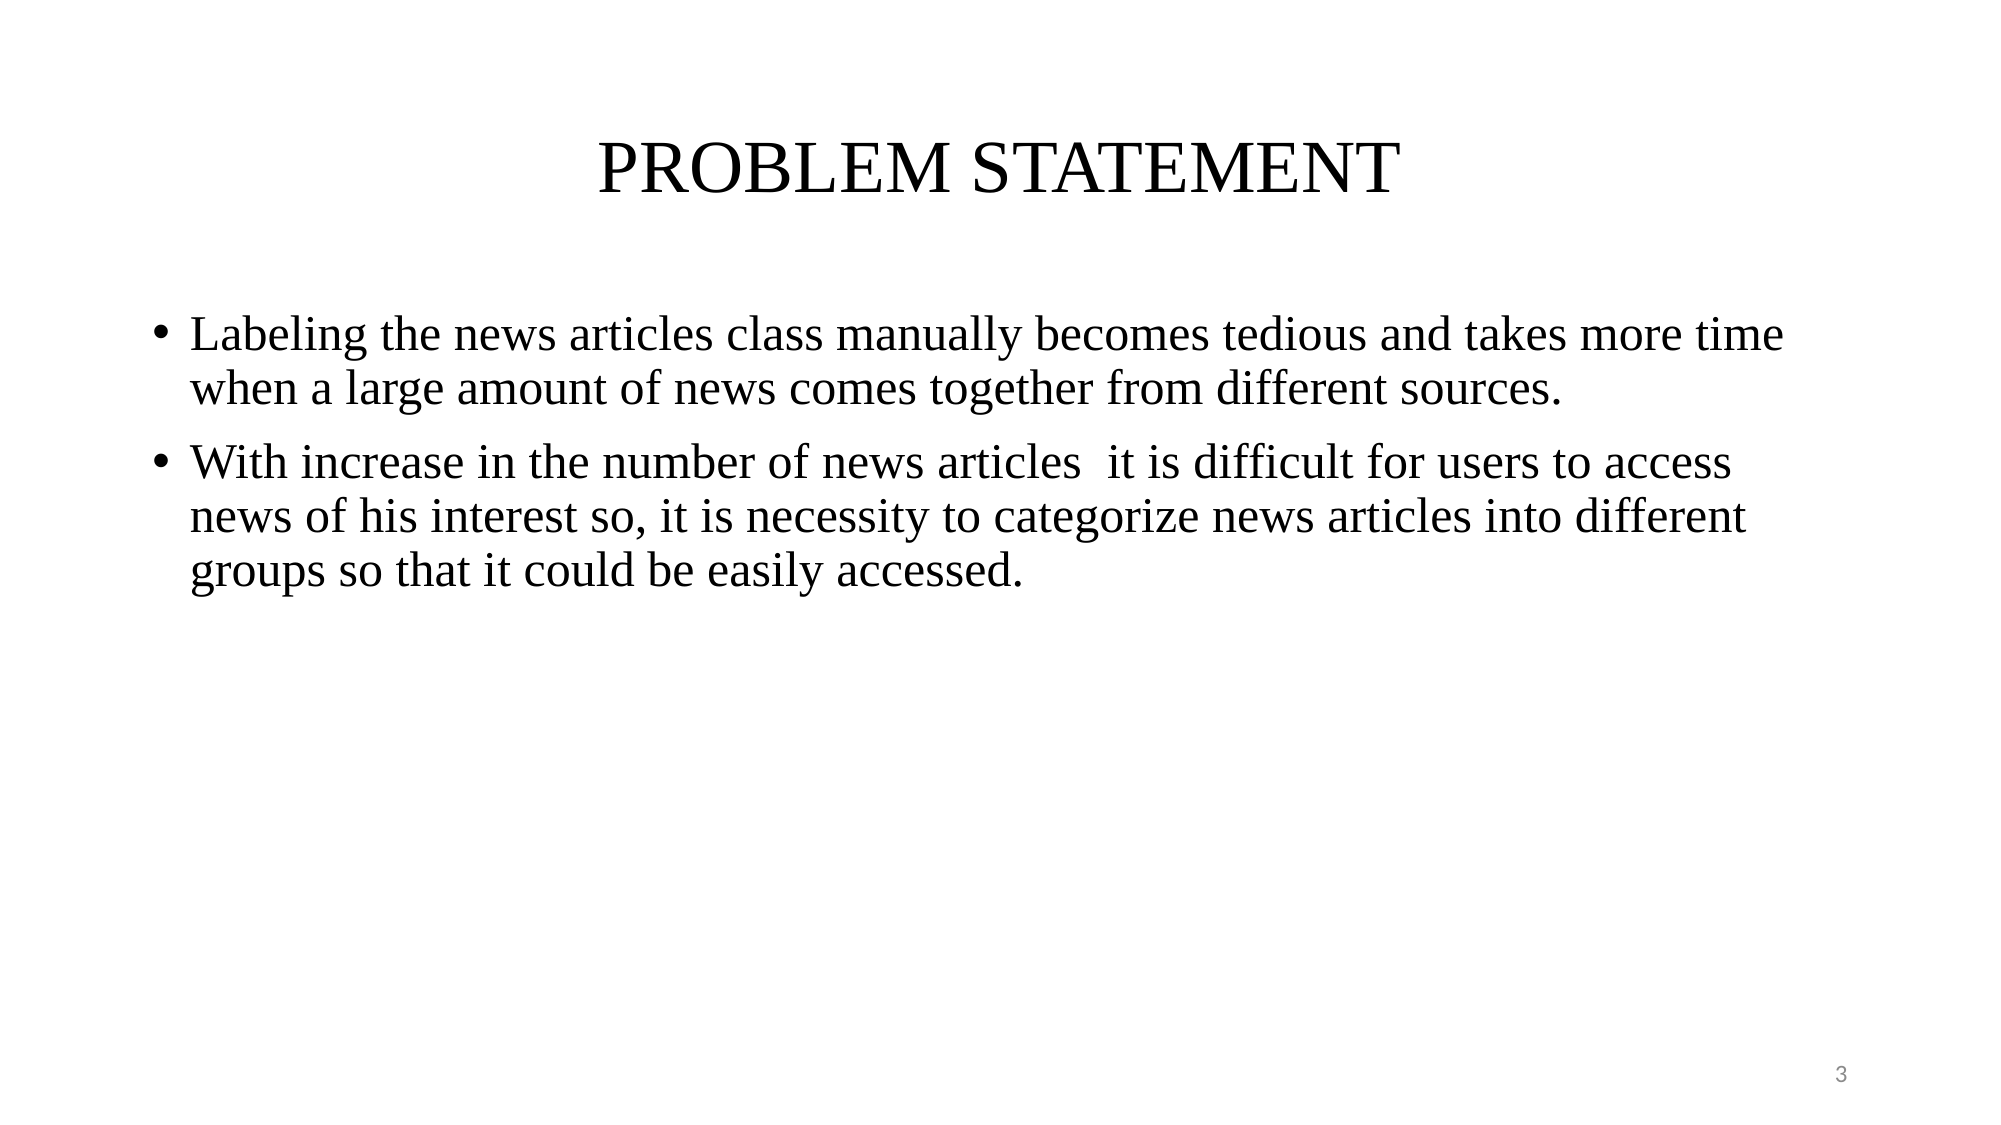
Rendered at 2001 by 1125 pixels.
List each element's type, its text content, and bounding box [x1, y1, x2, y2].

title PROBLEM STATEMENT [137, 59, 1863, 278]
slide_number 3 [1412, 1042, 1863, 1103]
list Labeling the news articles class manually becomes tedious and takes more time when a large amount of news comes together from different sources. With increase in the number of news articles it is difficult for users to access news of his interest so, it is necessity to categorize news articles into different groups so that it could be easily accessed. [137, 299, 1863, 1014]
